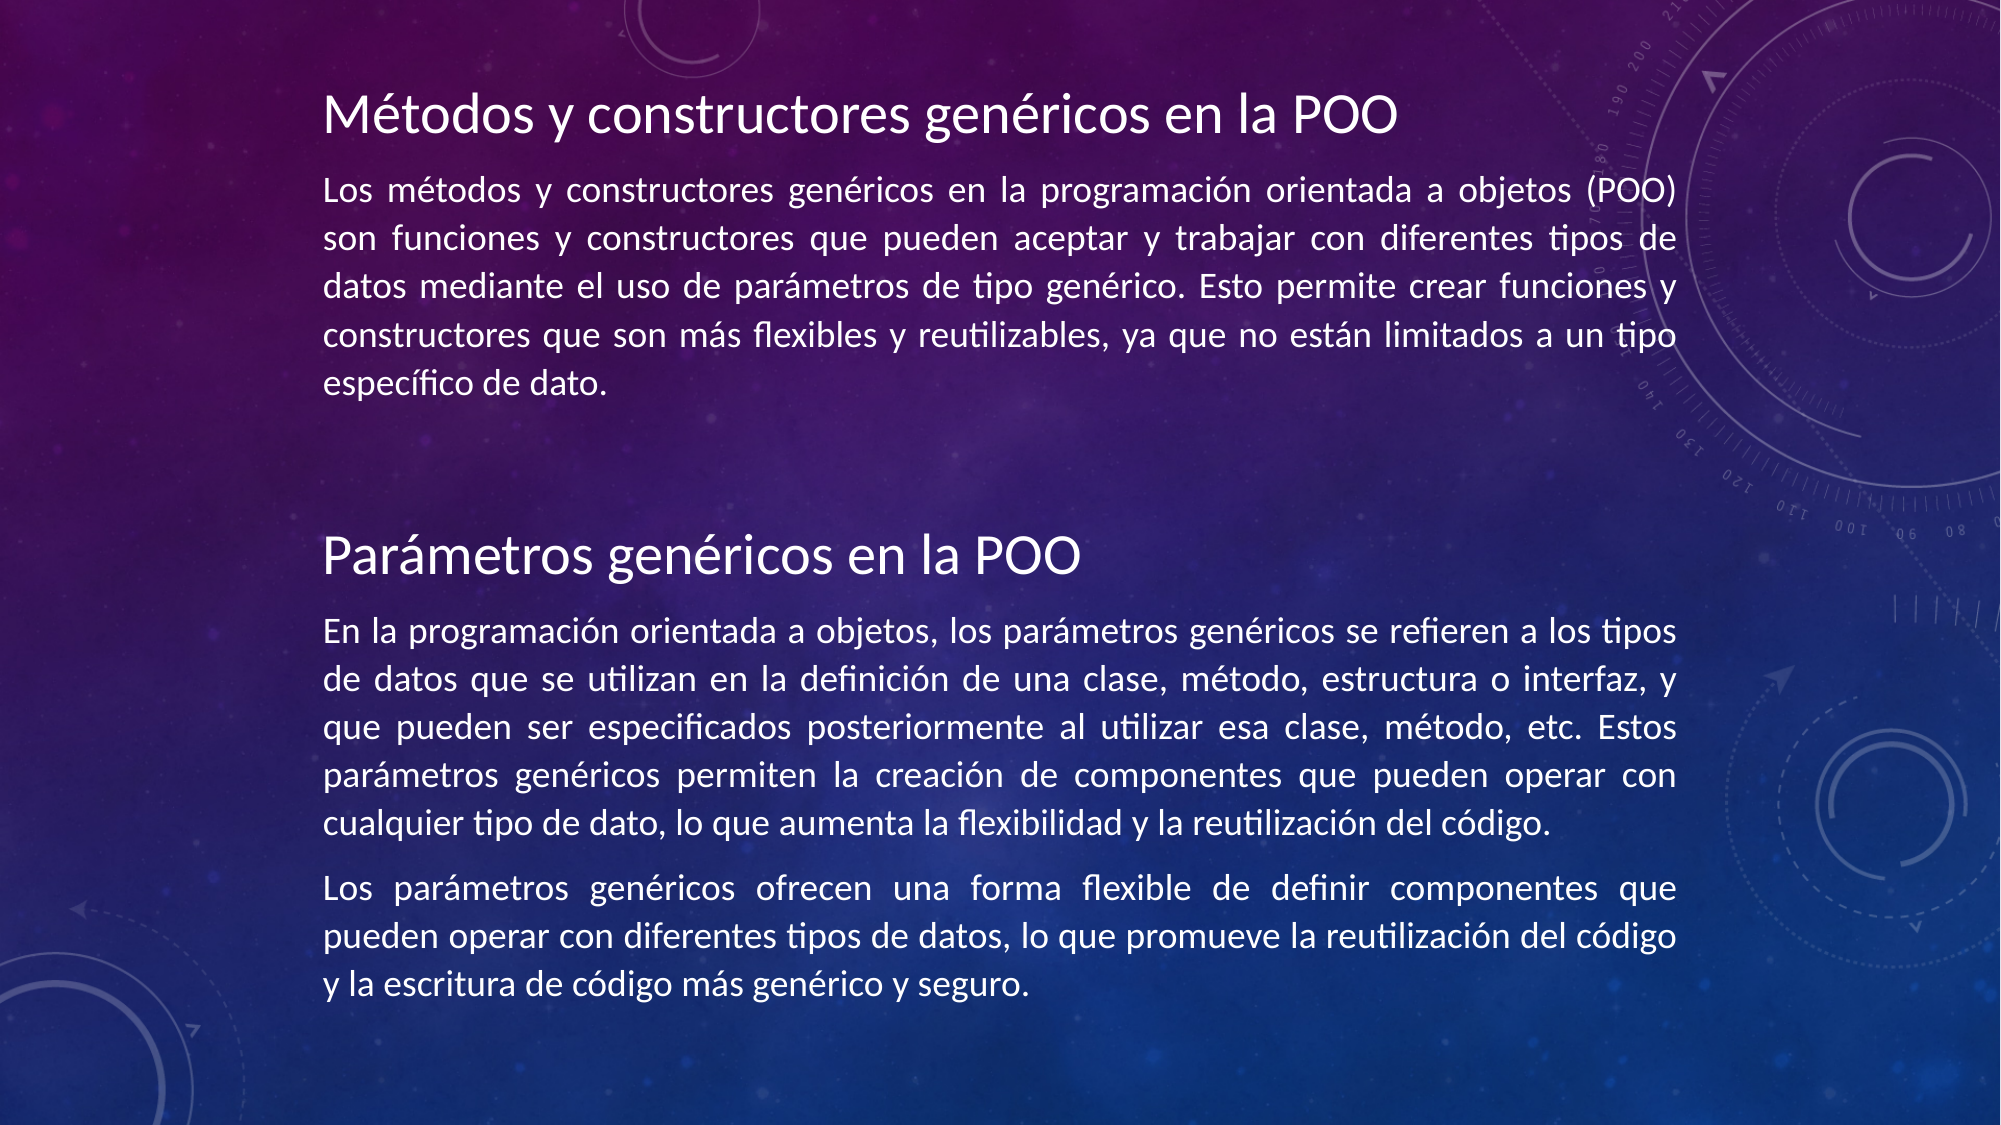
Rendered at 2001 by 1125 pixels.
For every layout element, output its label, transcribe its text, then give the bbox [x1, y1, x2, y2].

picture [0, 0, 2001, 1125]
text_box Métodos y constructores genéricos en la POO Los métodos y constructores genéricos en la programación orientada a objetos (POO) son funciones y constructores que pueden aceptar y trabajar con diferentes tipos de datos mediante el uso de parámetros de tipo genérico. Esto permite crear funciones y constructores que son más flexibles y reutilizables, ya que no están limitados a un tipo específico de dato. Parámetros genéricos en la POO En la programación orientada a objetos, los parámetros genéricos se refieren a los tipos de datos que se utilizan en la definición de una clase, método, estructura o interfaz, y que pueden ser especificados posteriormente al utilizar esa clase, método, etc. Estos parámetros genéricos permiten la creación de componentes que pueden operar con cualquier tipo de dato, lo que aumenta la flexibilidad y la reutilización del código. Los parámetros genéricos ofrecen una forma flexible de definir componentes que pueden operar con diferentes tipos de datos, lo que promueve la reutilización del código y la escritura de código más genérico y seguro. [308, 63, 1692, 1012]
